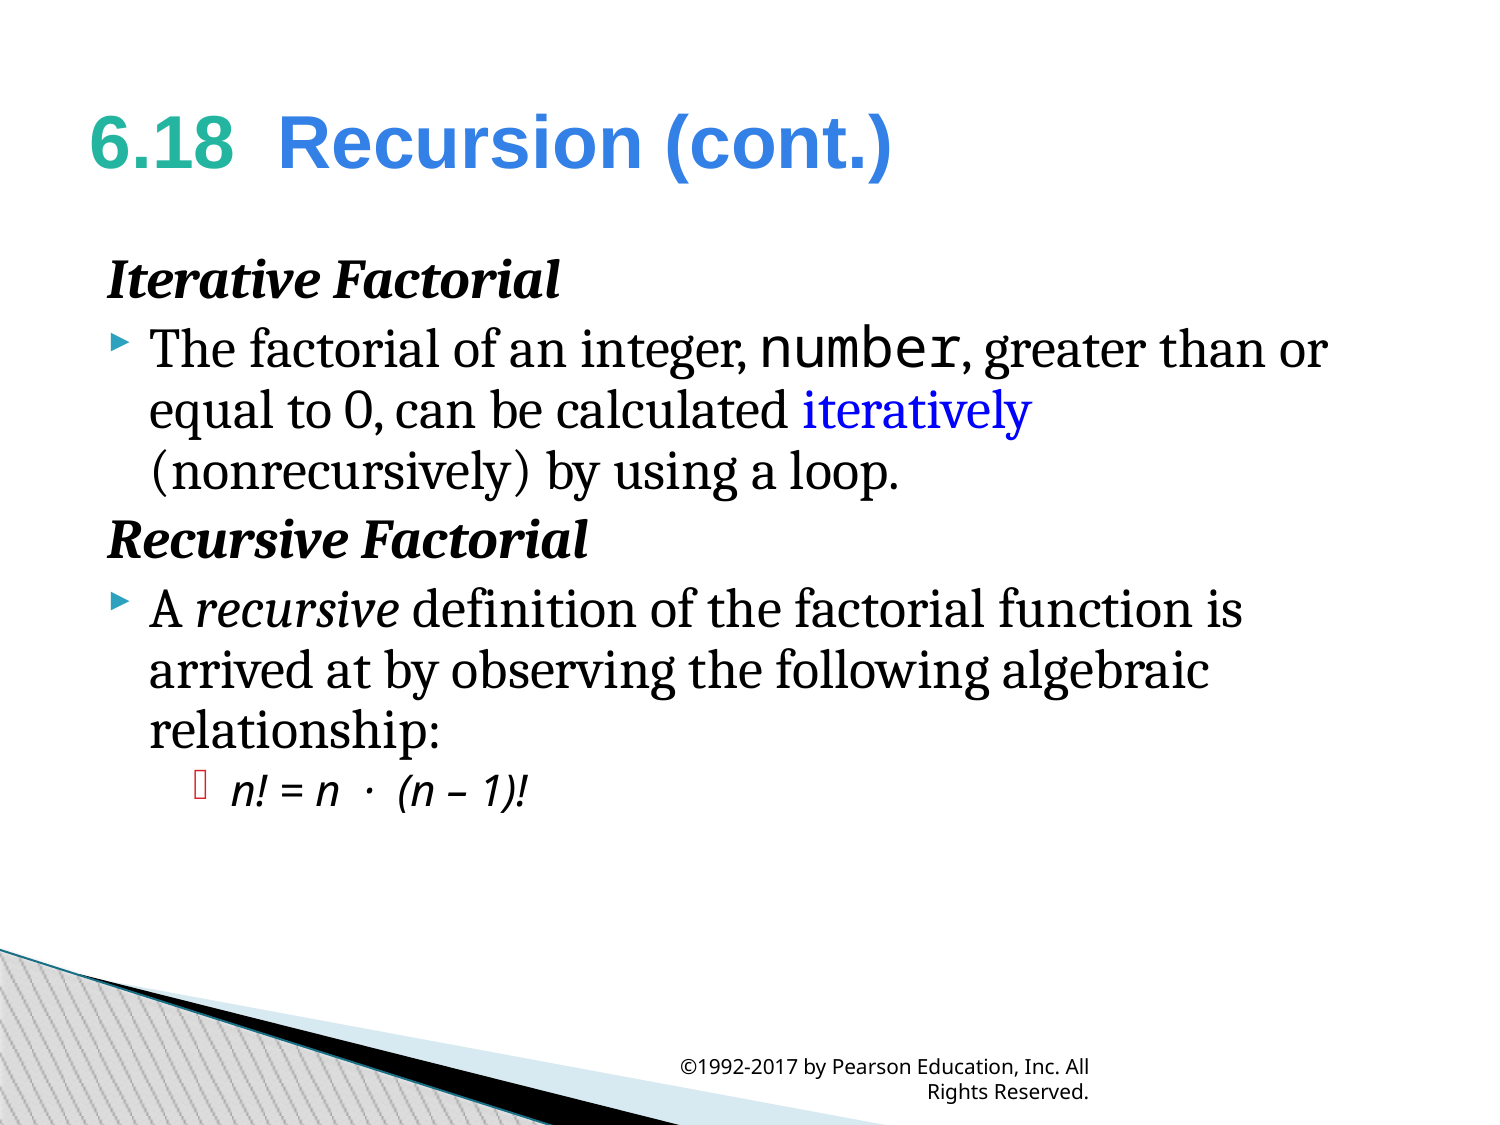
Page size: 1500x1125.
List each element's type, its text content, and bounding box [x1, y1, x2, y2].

text_box 6.18 Recursion (cont.) [75, 45, 1425, 233]
text_box ©1992-2017 by Pearson Education, Inc. All Rights Reserved. [649, 1051, 1105, 1112]
text_box Iterative Factorial The factorial of an integer, number, greater than or equal to 0, can be calculated iteratively (nonrecursively) by using a loop. Recursive Factorial A recursive definition of the factorial function is arrived at by observing the following algebraic relationship: n! = n · (n – 1)! [75, 242, 1425, 986]
